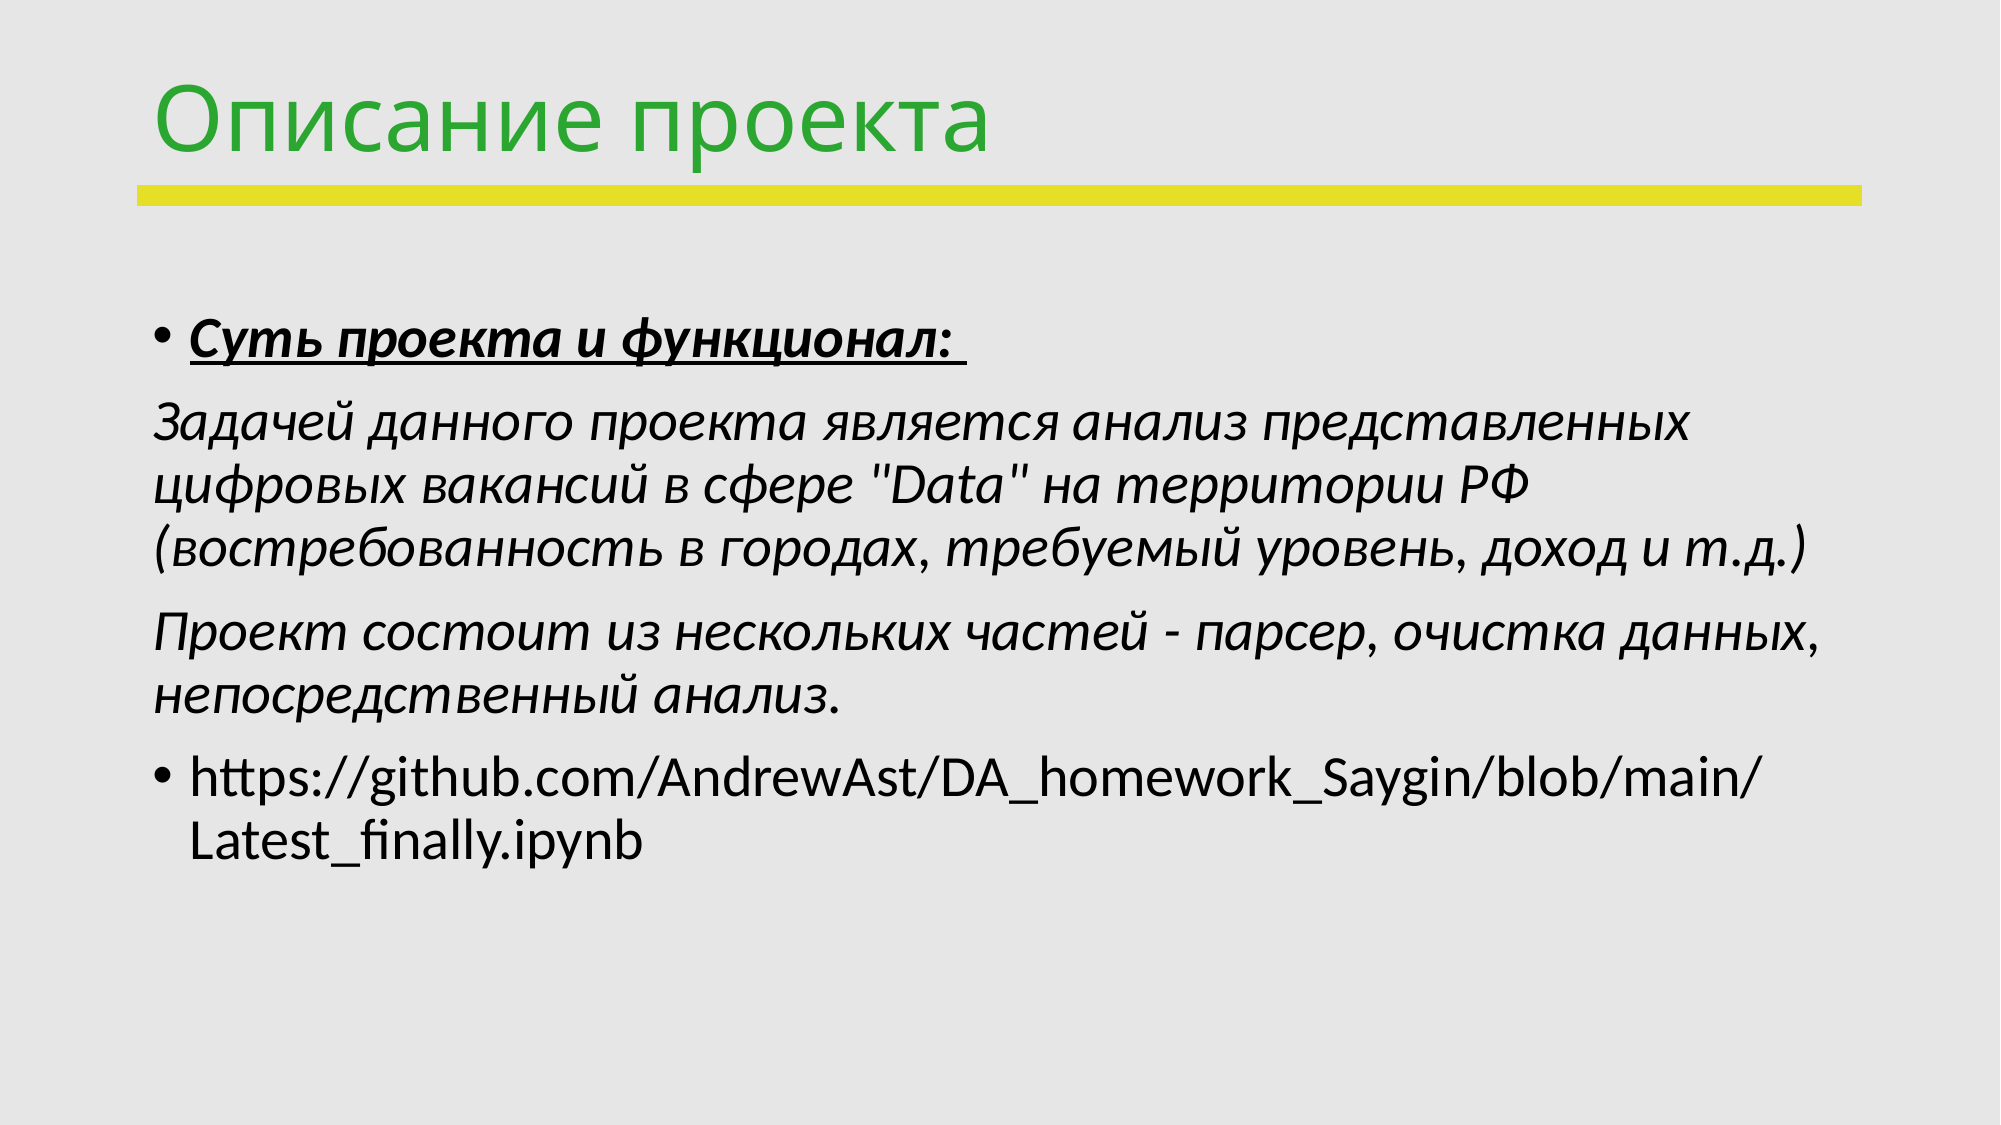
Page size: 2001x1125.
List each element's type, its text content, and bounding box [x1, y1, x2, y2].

list Суть проекта и функционал: Задачей данного проекта является анализ представленных цифровых вакансий в сфере "Data" на территории РФ (востребованность в городах, требуемый уровень, доход и т.д.) Проект состоит из нескольких частей - парсер, очистка данных, непосредственный анализ. https://github.com/AndrewAst/DA_homework_Saygin/blob/main/Latest_finally.ipynb [137, 299, 1863, 1014]
title Описание проекта [137, 59, 1863, 184]
